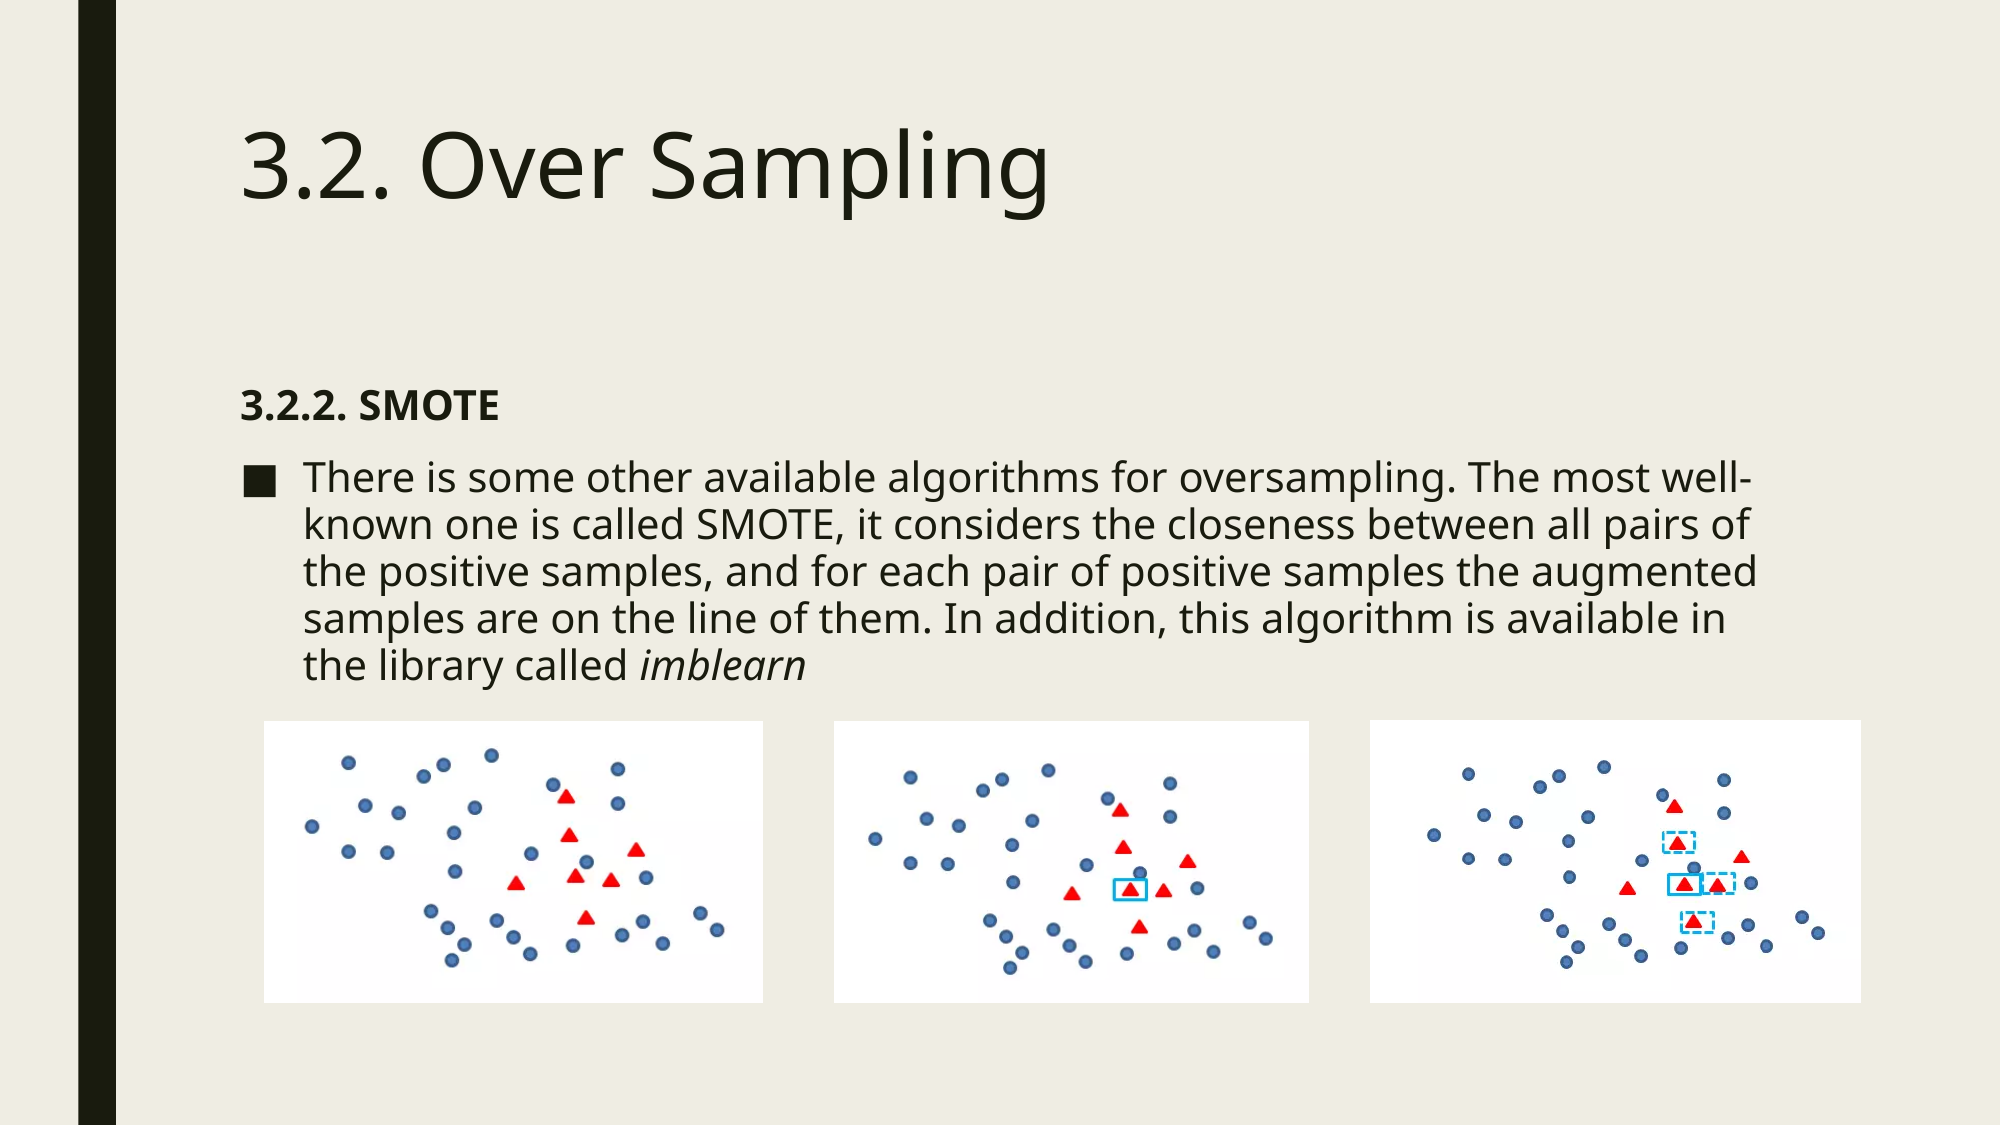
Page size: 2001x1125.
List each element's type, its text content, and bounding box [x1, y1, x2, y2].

picture [1370, 720, 1861, 1003]
picture [834, 721, 1309, 1003]
title 3.2. Over Sampling [225, 112, 1800, 357]
list 3.2.2. SMOTE There is some other available algorithms for oversampling. The most well-known one is called SMOTE, it considers the closeness between all pairs of the positive samples, and for each pair of positive samples the augmented samples are on the line of them. In addition, this algorithm is available in the library called imblearn [225, 375, 1800, 963]
picture [264, 721, 763, 1003]
